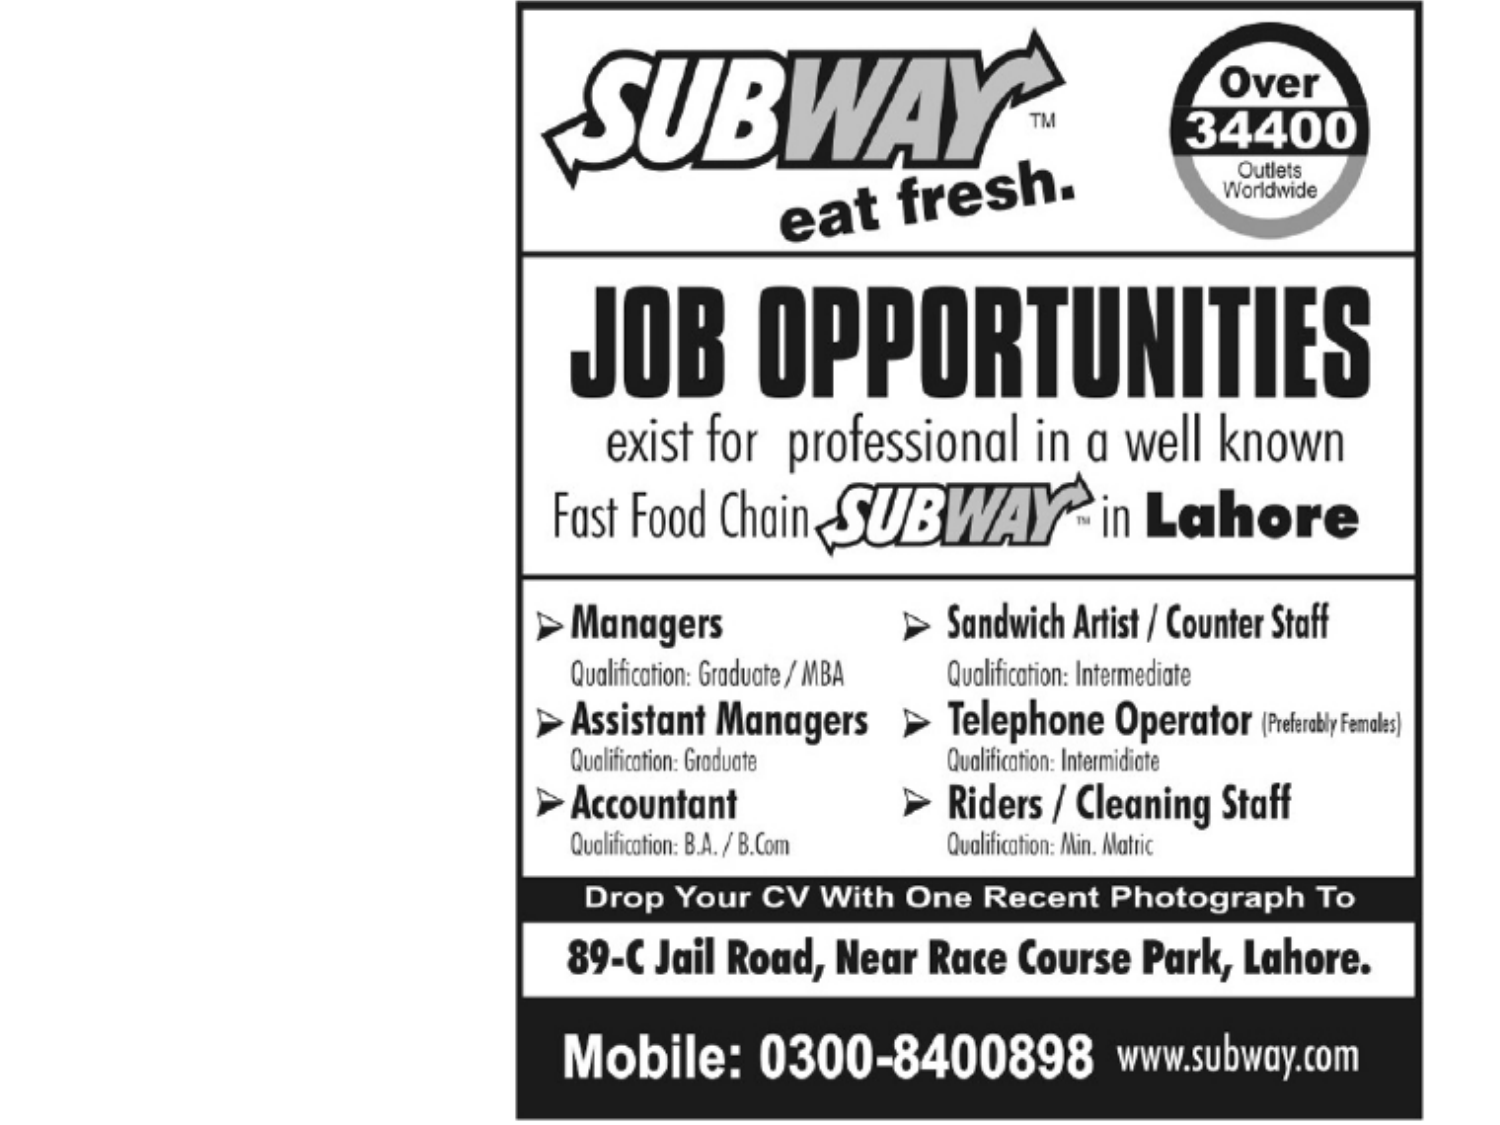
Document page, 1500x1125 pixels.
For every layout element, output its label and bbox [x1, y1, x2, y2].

picture [512, 0, 1435, 1125]
